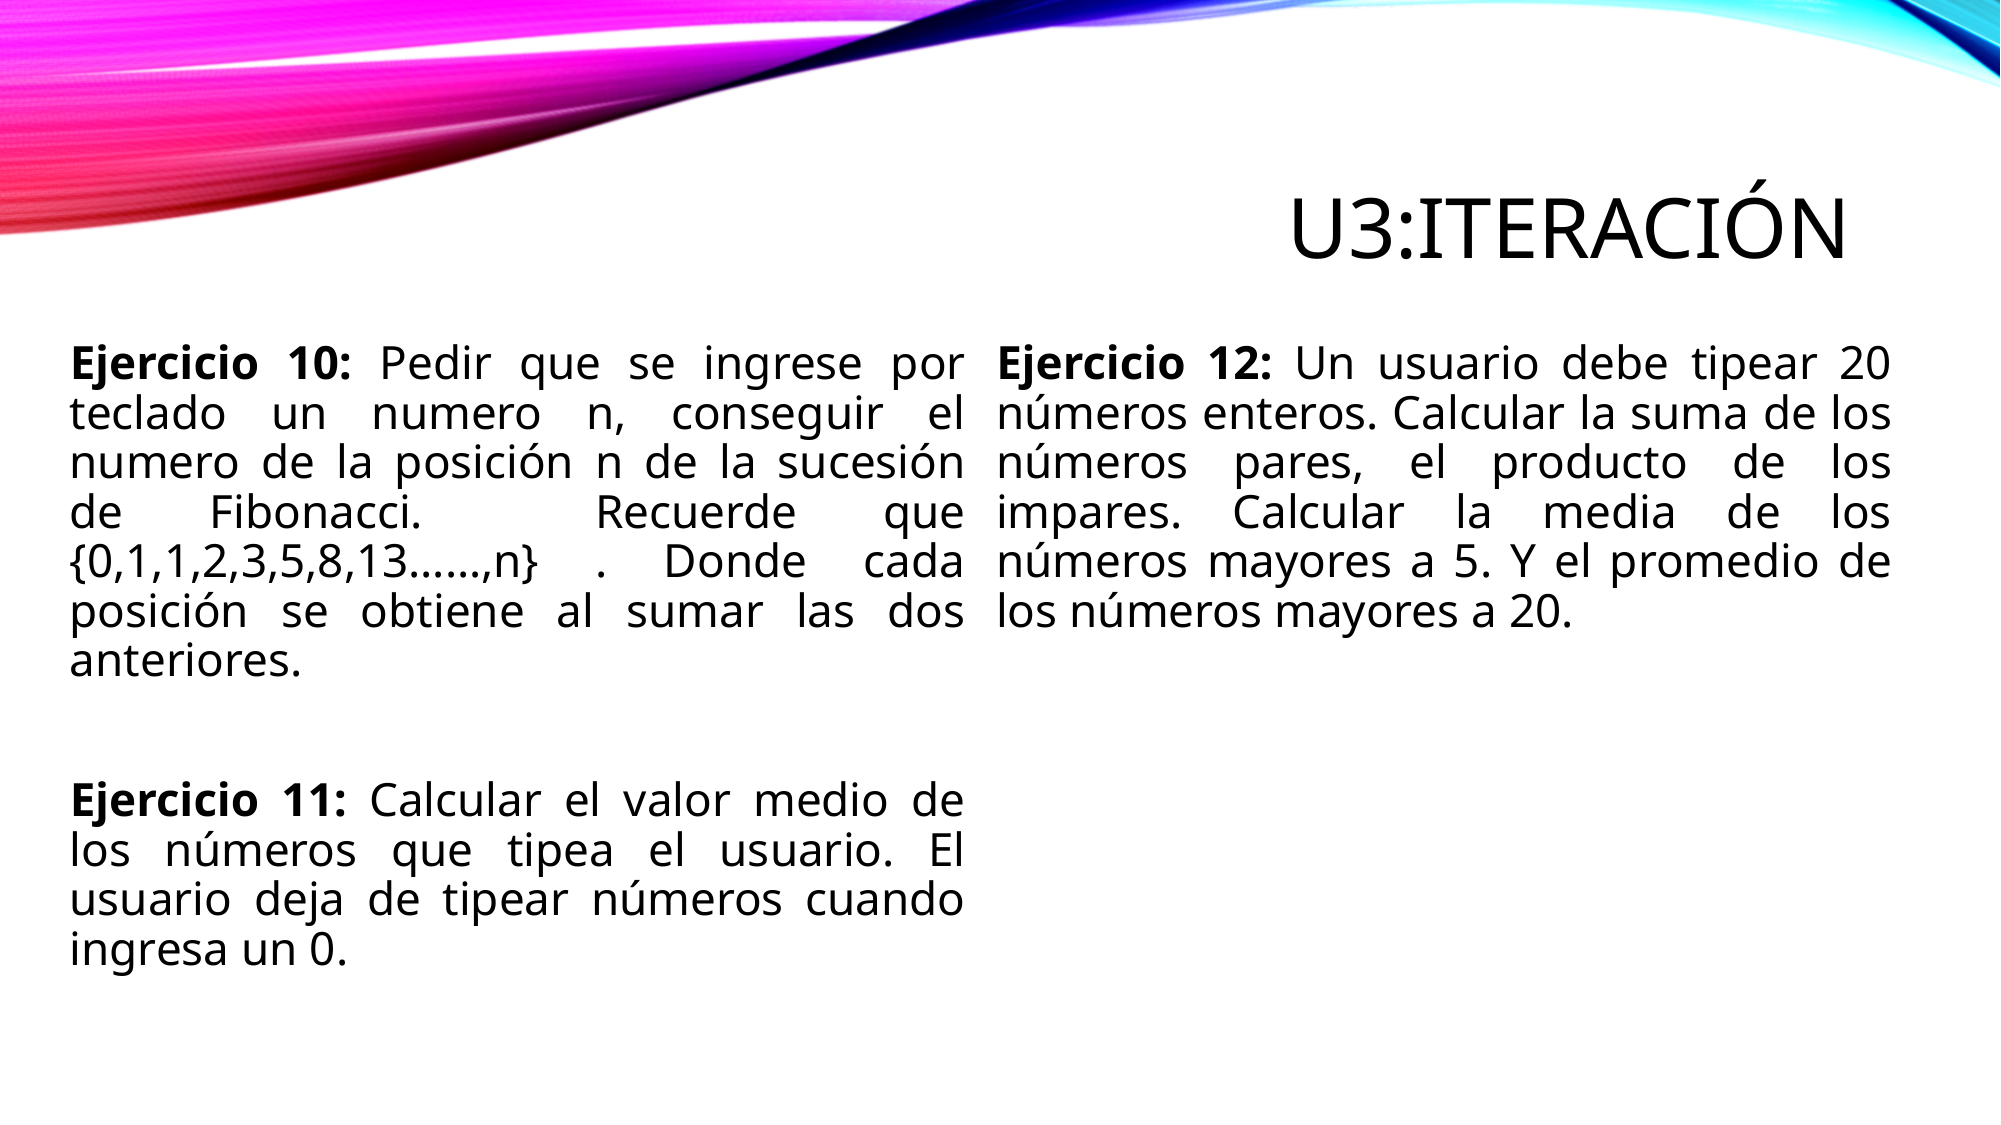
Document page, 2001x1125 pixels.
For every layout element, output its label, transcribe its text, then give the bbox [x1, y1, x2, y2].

title U3:Iteración [474, 125, 1888, 332]
picture [1890, 0, 2000, 75]
text_box Ejercicio 12: Un usuario debe tipear 20 números enteros. Calcular la suma de los números pares, el producto de los impares. Calcular la media de los números mayores a 5. Y el promedio de los números mayores a 20. [981, 332, 1908, 1108]
picture [1910, 0, 2000, 45]
picture [0, 0, 2000, 237]
list Ejercicio 10: Pedir que se ingrese por teclado un numero n, conseguir el numero de la posición n de la sucesión de Fibonacci. Recuerde que {0,1,1,2,3,5,8,13……,n} . Donde cada posición se obtiene al sumar las dos anteriores. Ejercicio 11: Calcular el valor medio de los números que tipea el usuario. El usuario deja de tipear números cuando ingresa un 0. [54, 332, 981, 1082]
